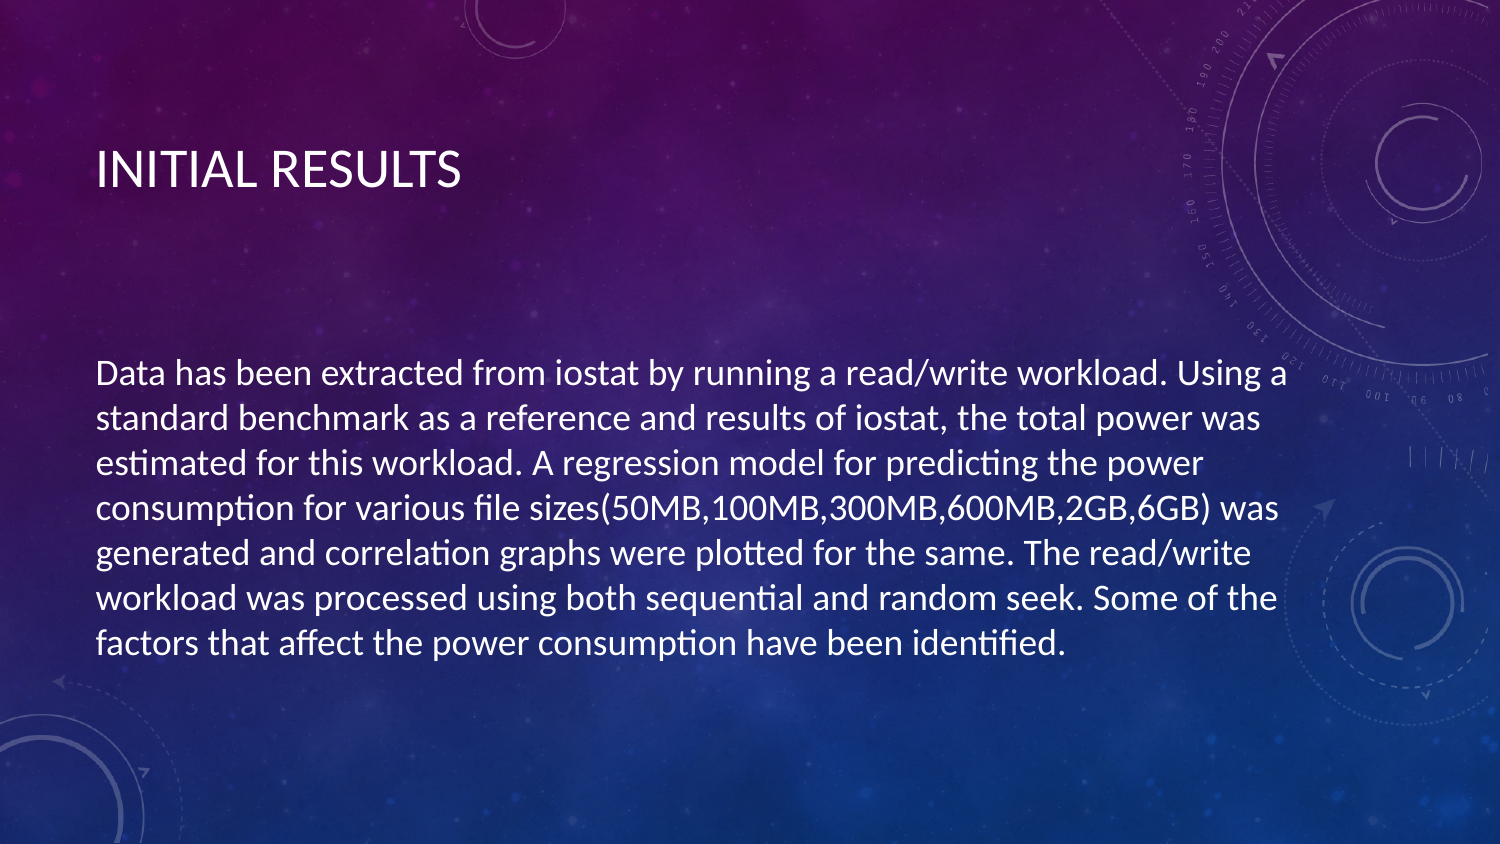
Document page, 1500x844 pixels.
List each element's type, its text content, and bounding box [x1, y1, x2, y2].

picture [0, 0, 1500, 844]
list Data has been extracted from iostat by running a read/write workload. Using a standard benchmark as a reference and results of iostat, the total power was estimated for this workload. A regression model for predicting the power consumption for various file sizes(50MB,100MB,300MB,600MB,2GB,6GB) was generated and correlation graphs were plotted for the same. The read/write workload was processed using both sequential and random seek. Some of the factors that affect the power consumption have been identified. [84, 263, 1331, 713]
title INITIAL RESULTS [84, 75, 1331, 255]
